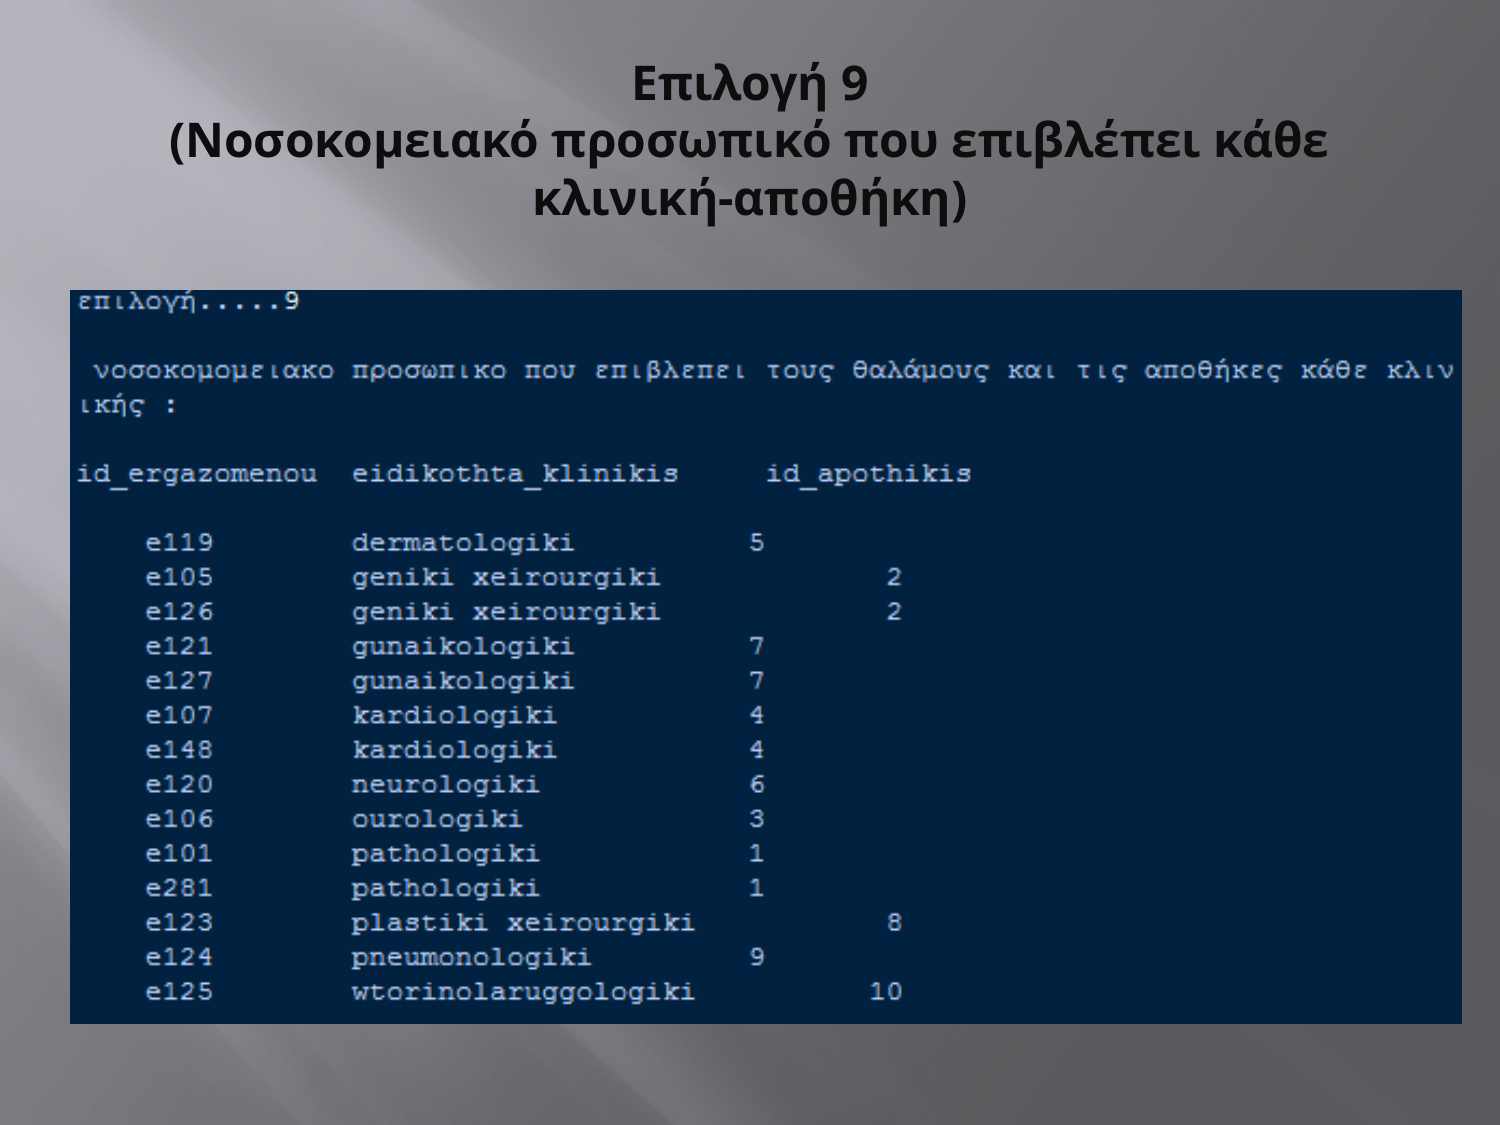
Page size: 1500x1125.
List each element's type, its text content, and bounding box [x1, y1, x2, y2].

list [69, 290, 1462, 1024]
title Επιλογή 9 (Νοσοκομειακό προσωπικό που επιβλέπει κάθε κλινική-αποθήκη) [75, 45, 1425, 233]
